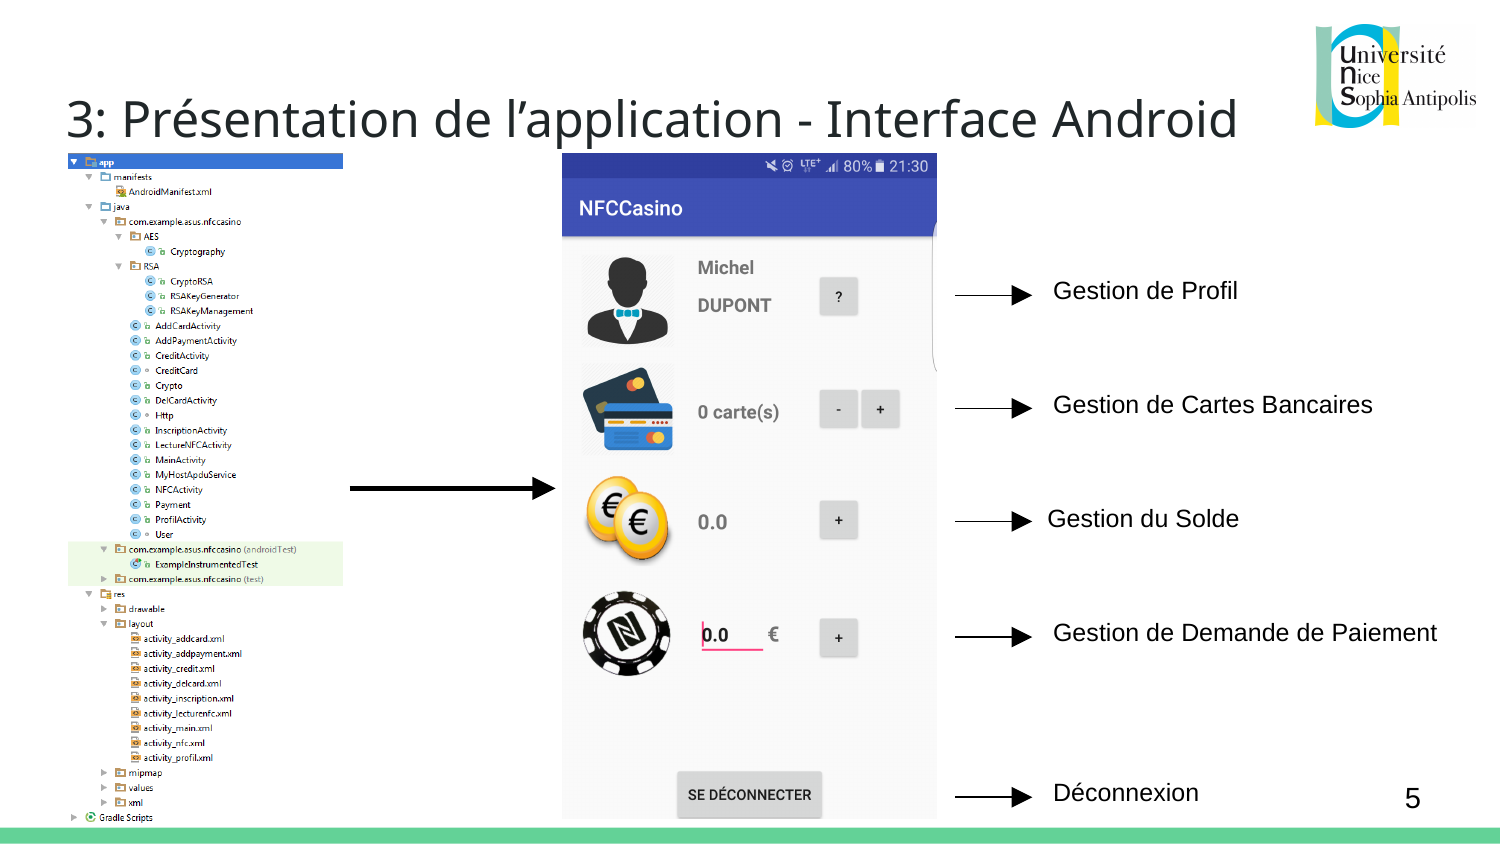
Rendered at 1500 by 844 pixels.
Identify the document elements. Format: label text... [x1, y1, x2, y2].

text_box Gestion du Solde [1032, 487, 1440, 559]
text_box Gestion de Demande de Paiement [1038, 601, 1459, 673]
text_box Gestion de Cartes Bancaires [1038, 373, 1445, 445]
text_box Gestion de Profil [1038, 259, 1333, 331]
picture [68, 153, 343, 824]
picture [562, 153, 938, 819]
title 3: Présentation de l’application - Interface Android [51, 72, 1449, 167]
text_box Déconnexion [1038, 761, 1231, 833]
slide_number ‹#› [1389, 764, 1480, 830]
picture [1315, 24, 1476, 129]
